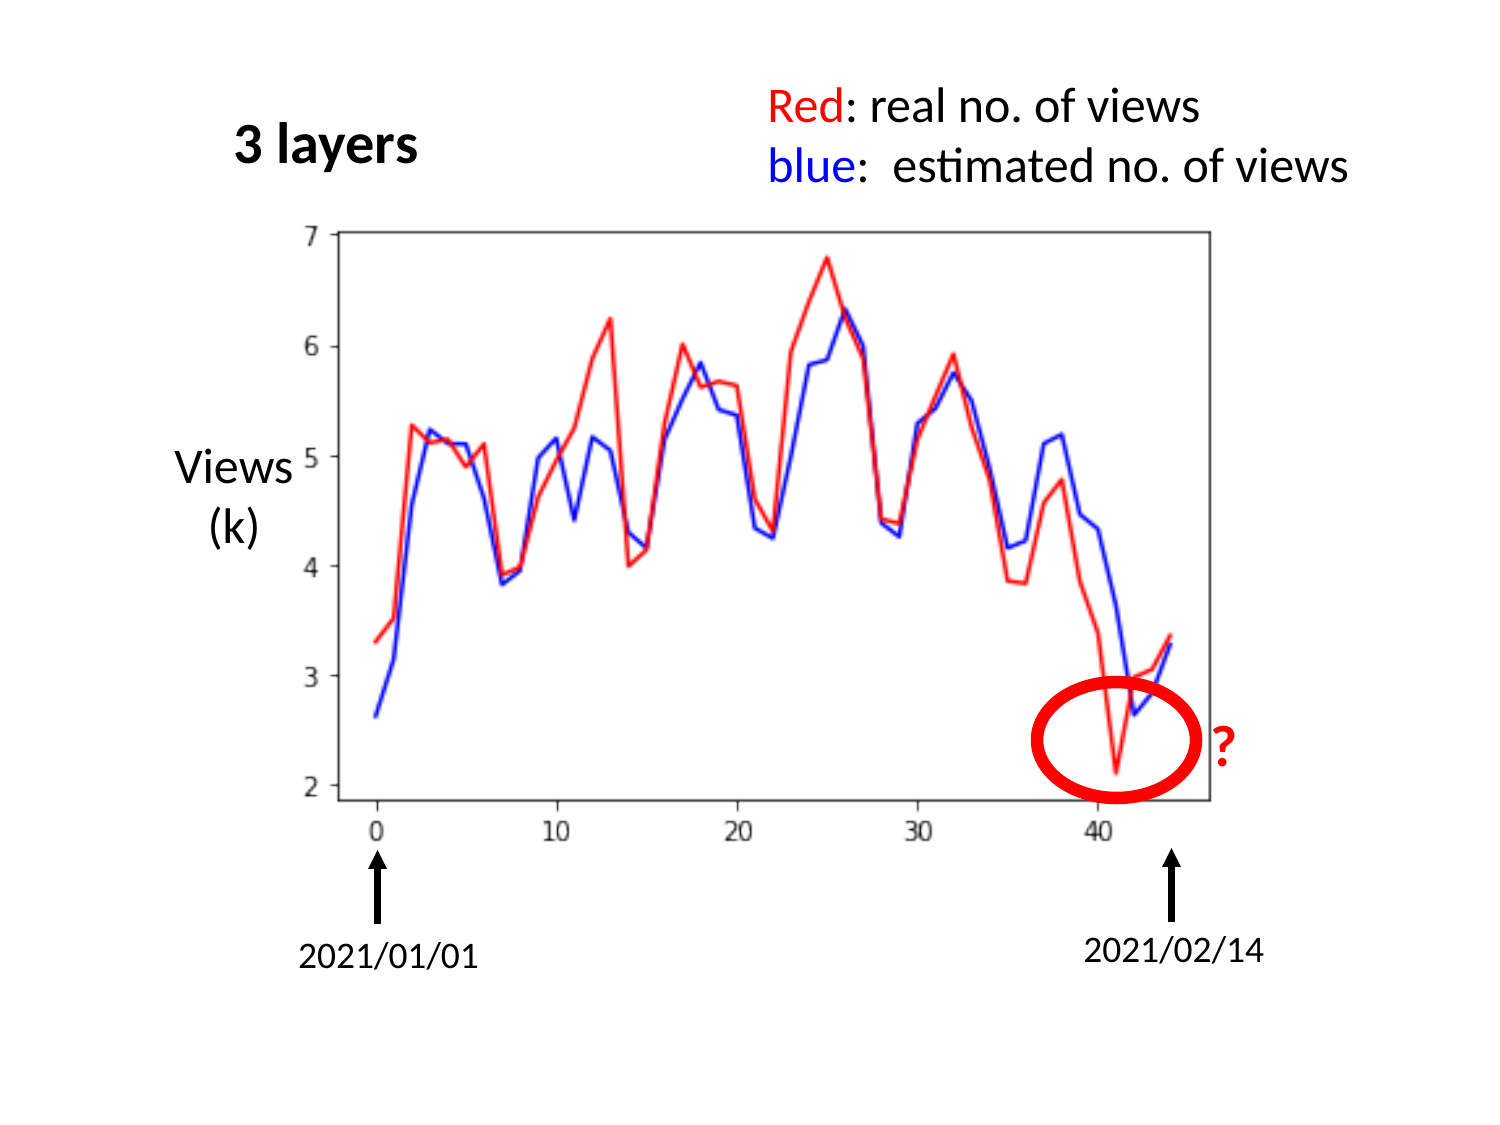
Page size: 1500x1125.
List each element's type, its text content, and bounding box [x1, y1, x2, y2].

text_box Red: real no. of views blue: estimated no. of views [752, 64, 1387, 200]
text_box 2021/01/01 [283, 923, 496, 984]
text_box Views (k) [152, 426, 283, 561]
text_box 3 layers [233, 105, 524, 176]
picture [283, 208, 1228, 863]
text_box 2021/02/14 [1067, 918, 1280, 978]
text_box ? [1228, 700, 1285, 786]
